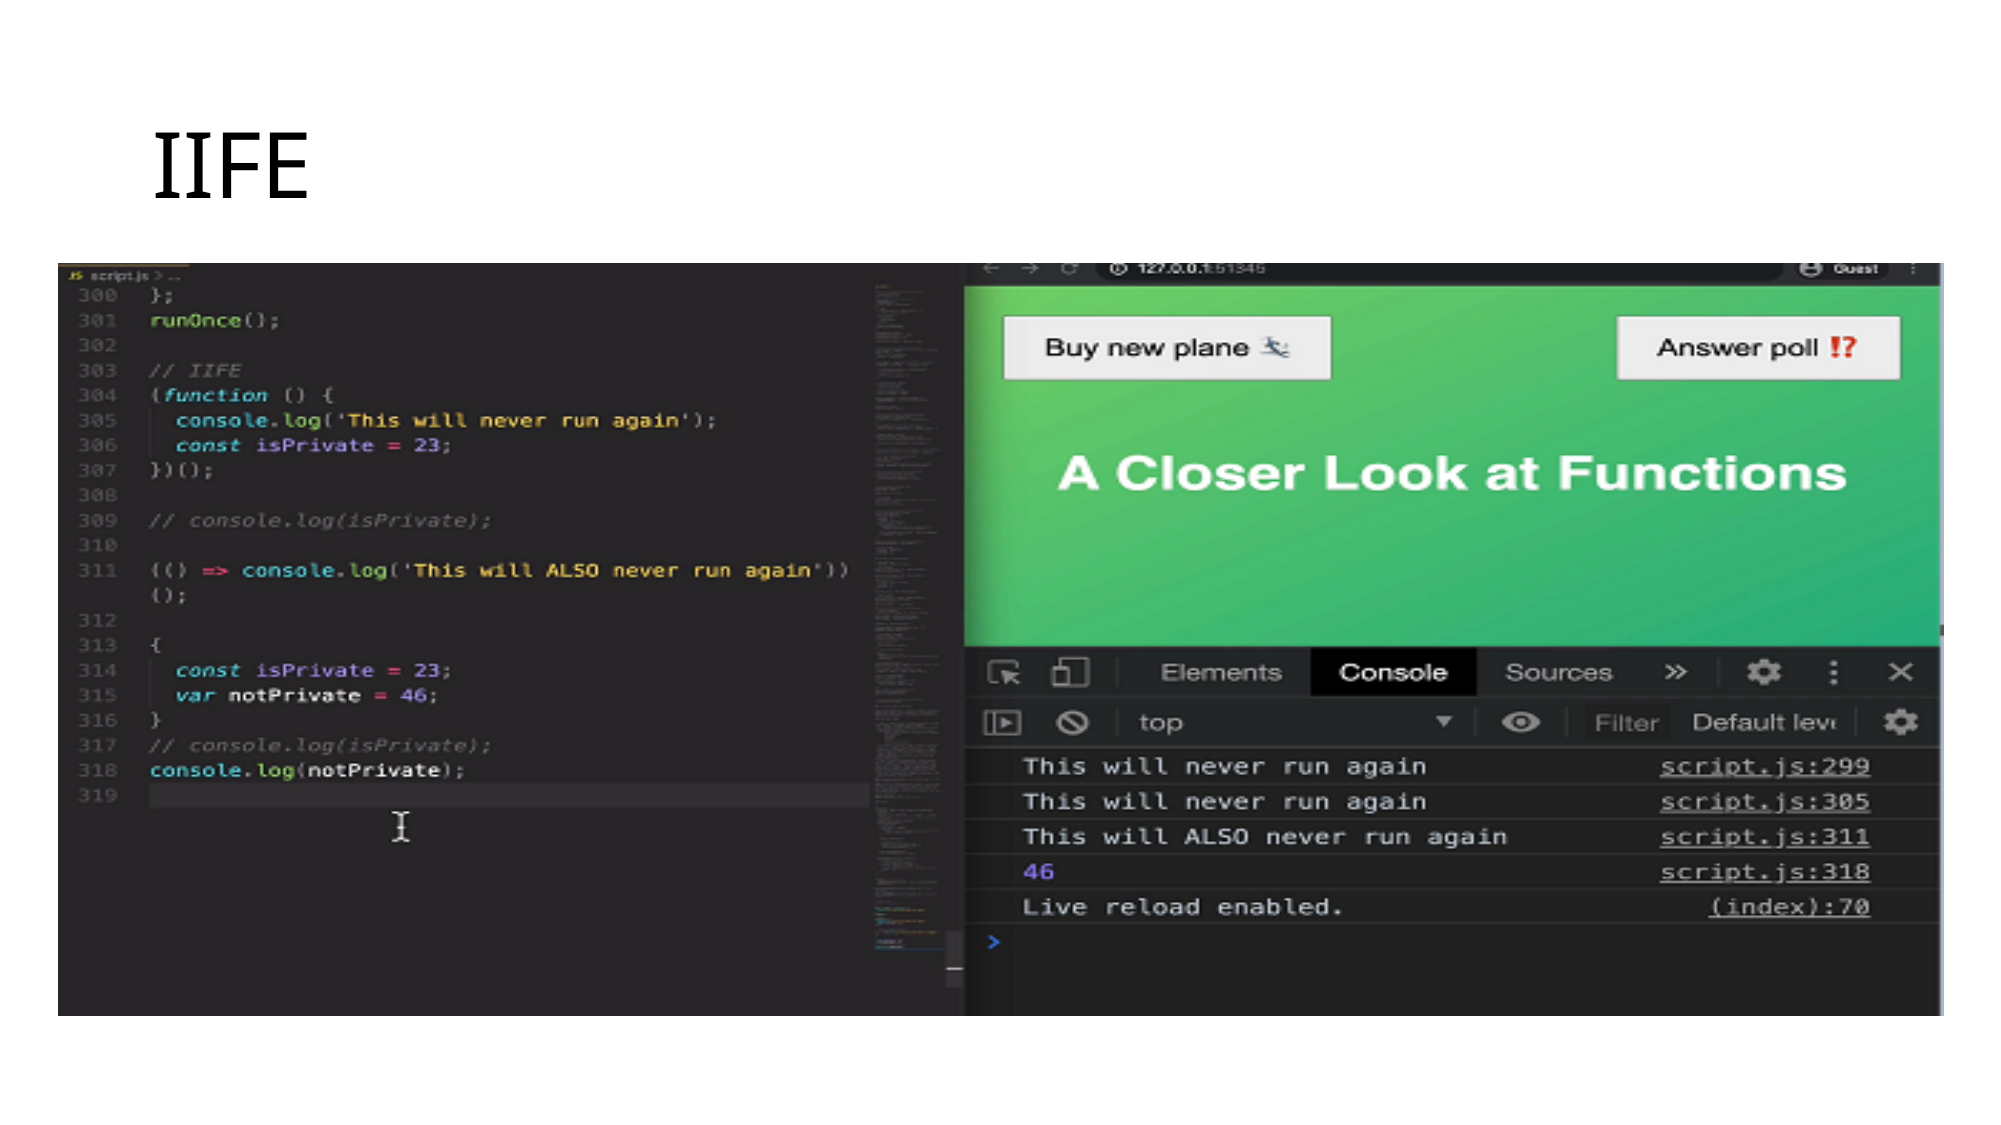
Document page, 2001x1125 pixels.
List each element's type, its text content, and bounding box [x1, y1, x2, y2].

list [58, 263, 1944, 1016]
title IIFE [137, 59, 1863, 263]
